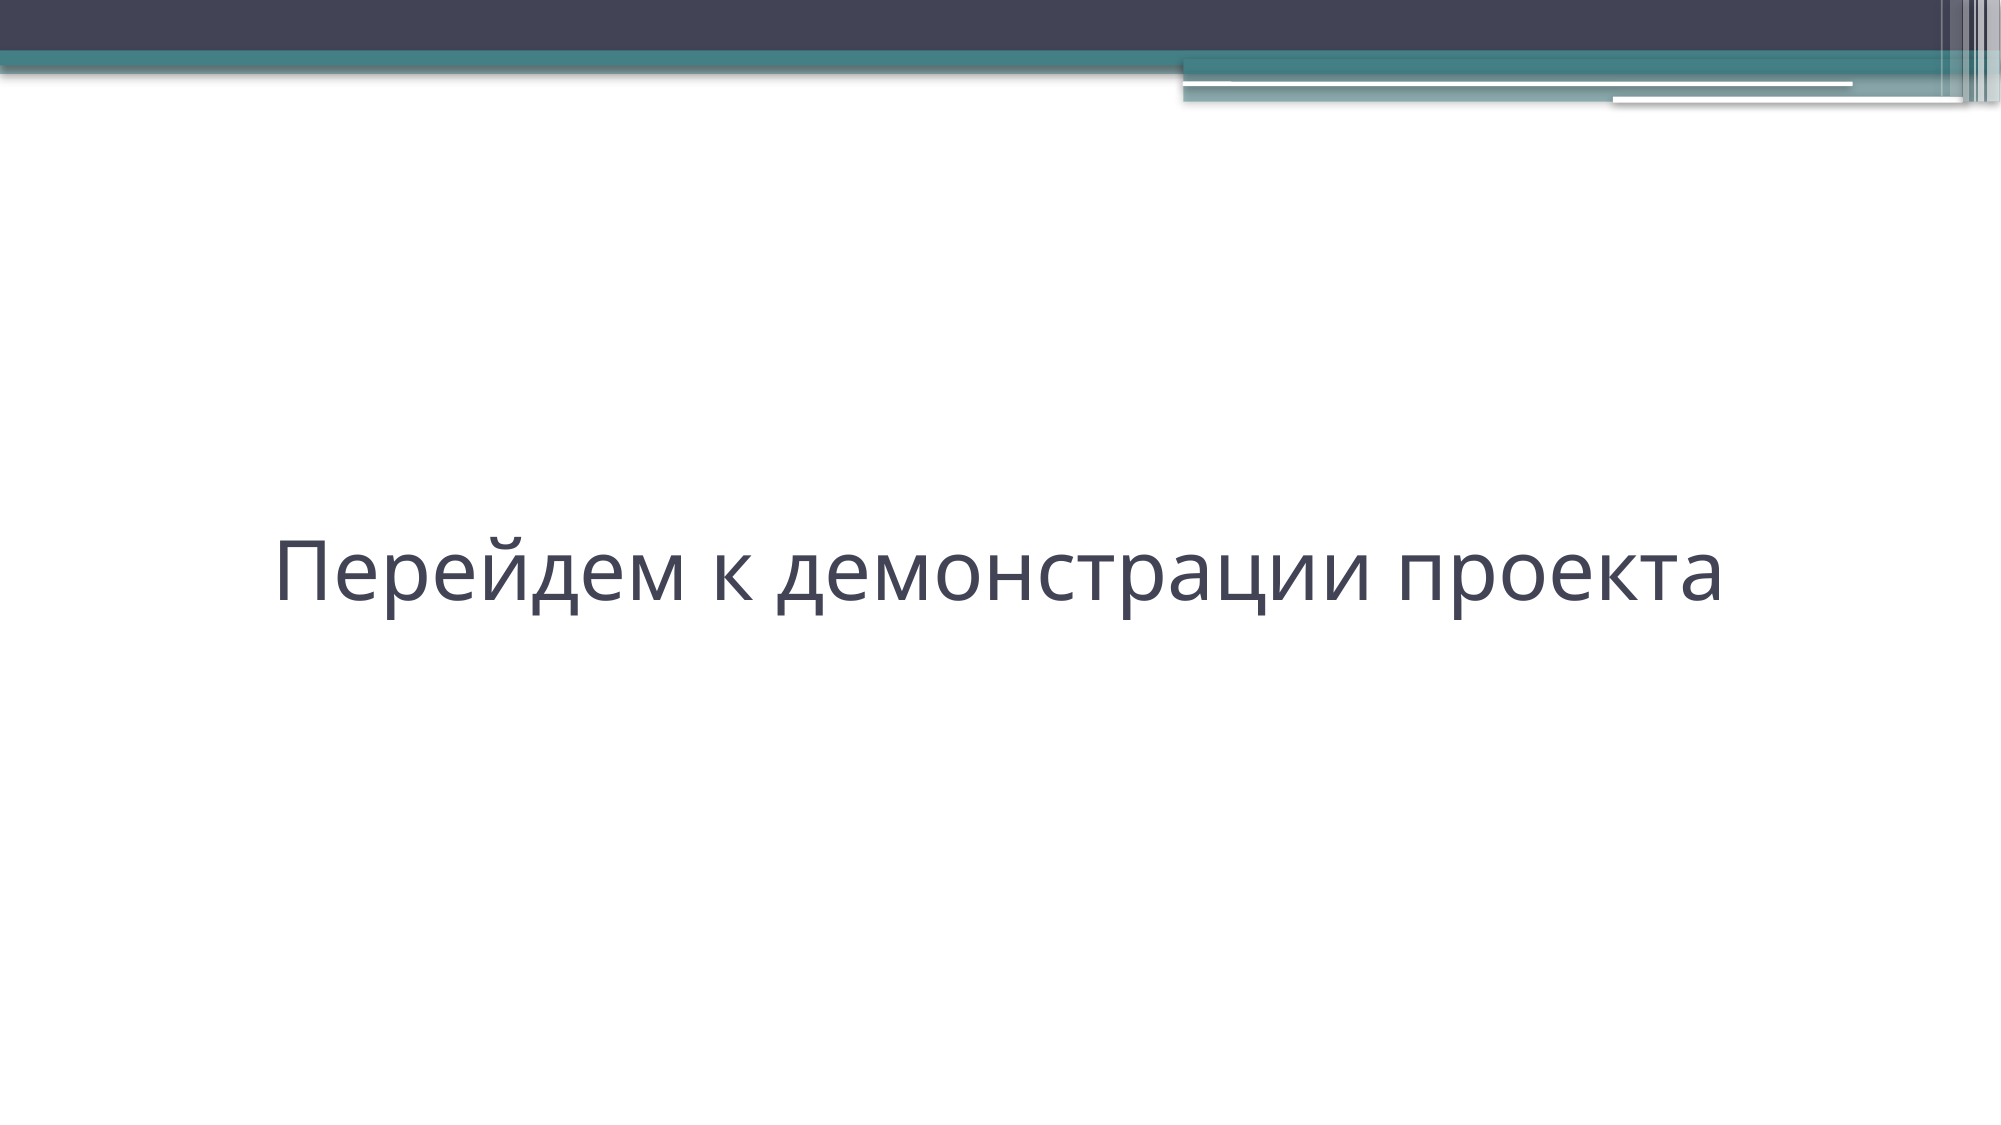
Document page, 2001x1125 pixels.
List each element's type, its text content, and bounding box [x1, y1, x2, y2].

title Перейдем к демонстрации проекта [0, 480, 2000, 655]
